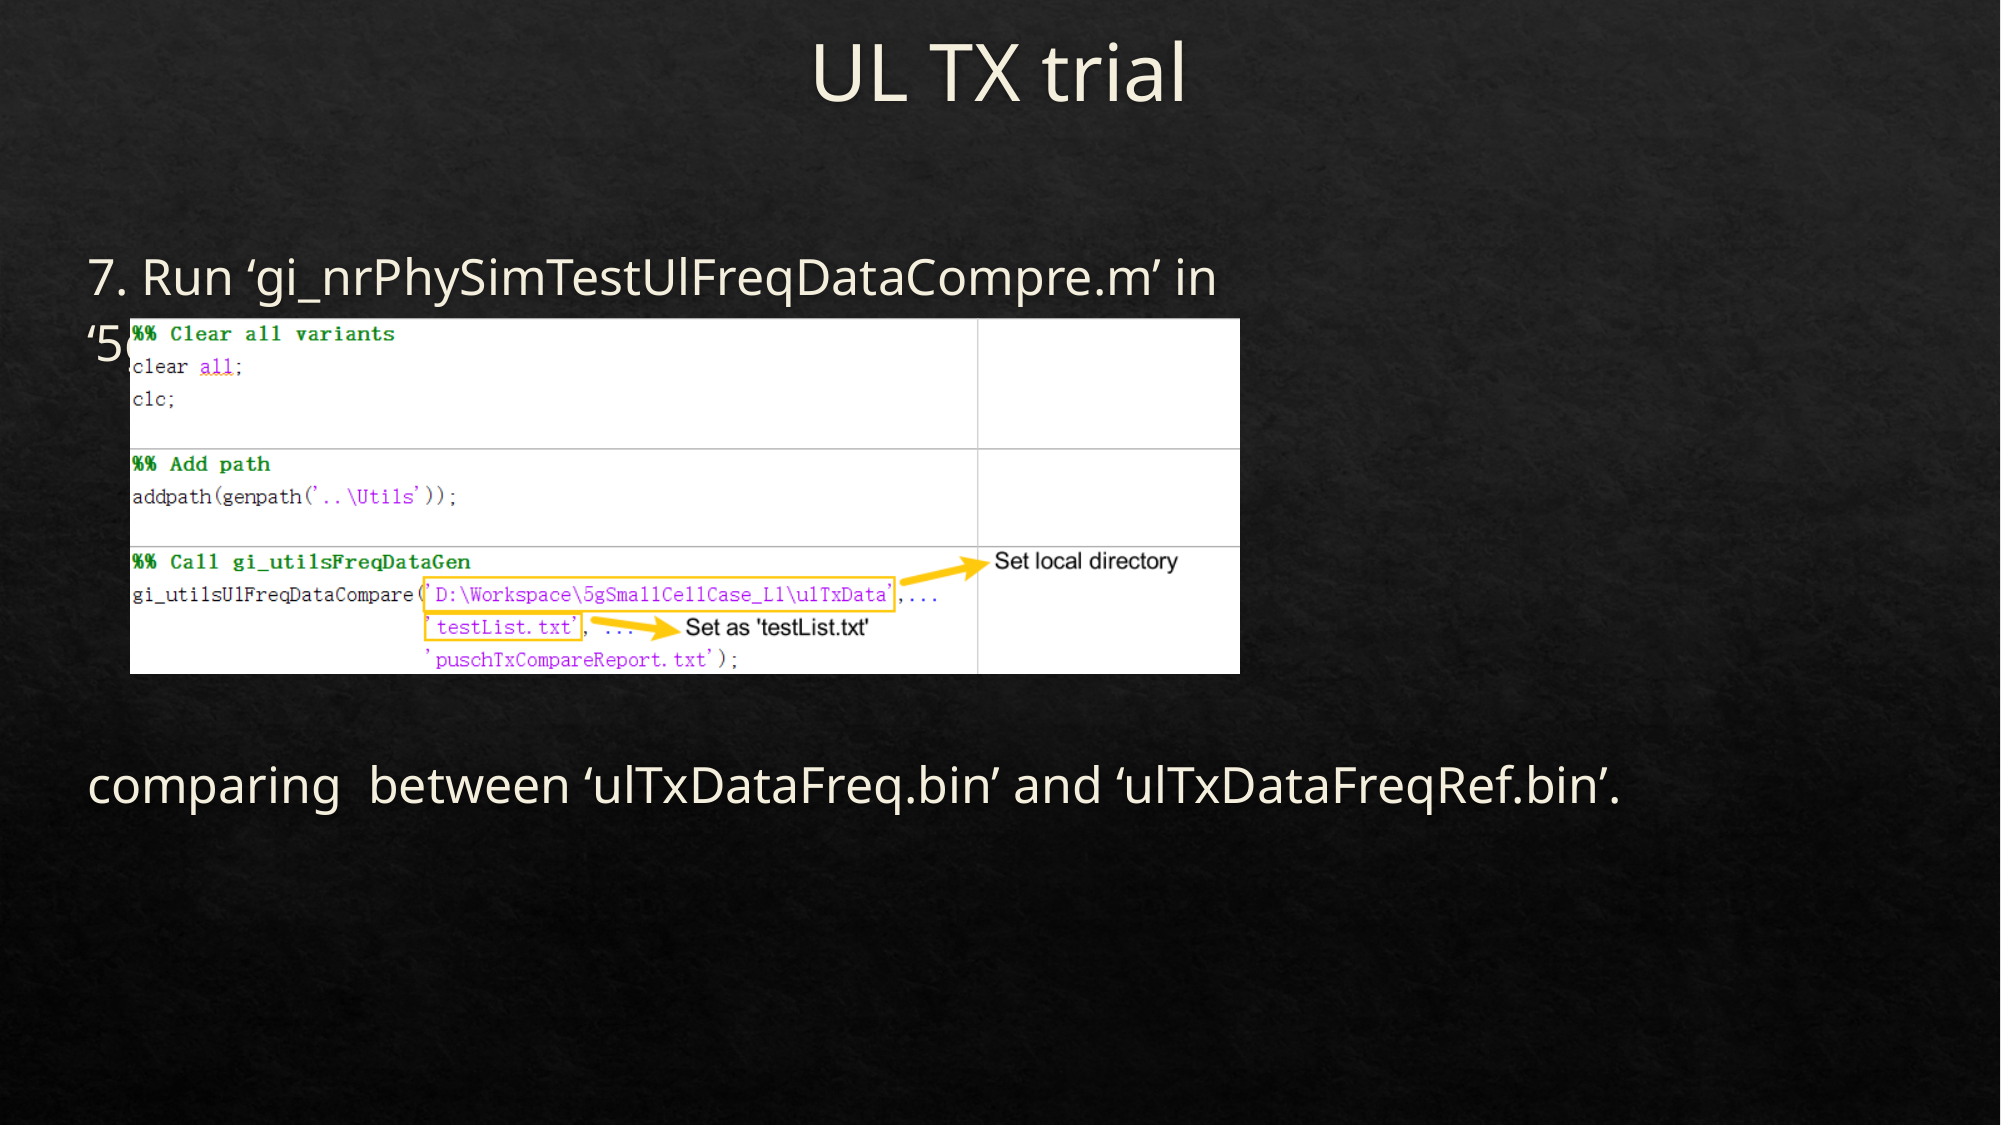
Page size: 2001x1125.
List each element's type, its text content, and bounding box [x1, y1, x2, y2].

picture [130, 317, 1240, 674]
text_box 7. Run ‘gi_nrPhySimTestUlFreqDataCompre.m’ in ‘5gSmallCellResearchAlg_L1\Test’, comparing between ‘ulTxDataFreq.bin’ and ‘ulTxDataFreqRef.bin’. [65, 232, 1893, 1077]
title UL TX trial [149, 25, 1849, 127]
